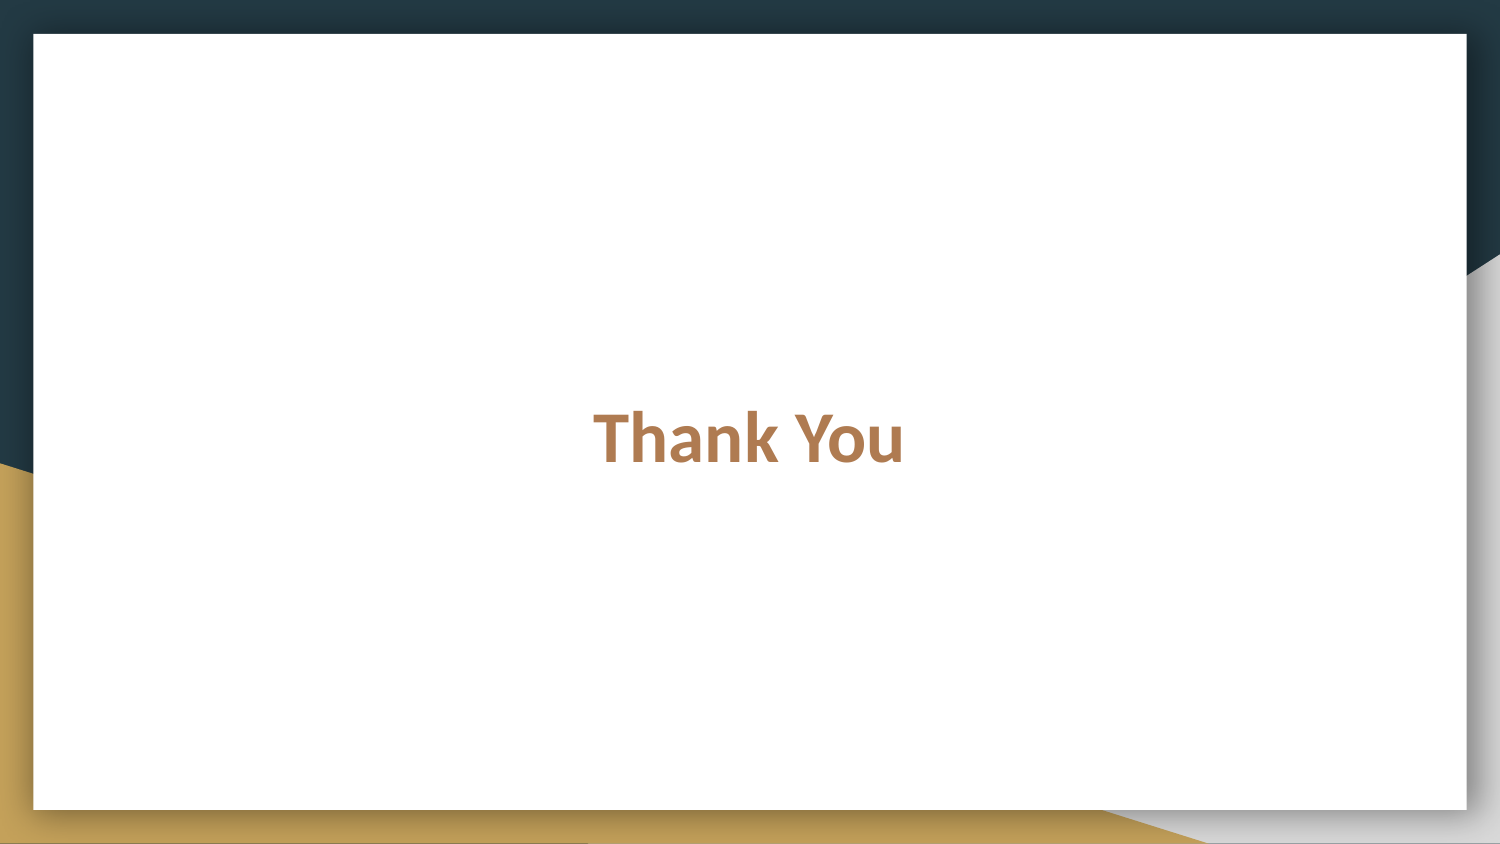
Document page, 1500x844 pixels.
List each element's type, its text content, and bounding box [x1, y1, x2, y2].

title Thank You [134, 375, 1366, 469]
